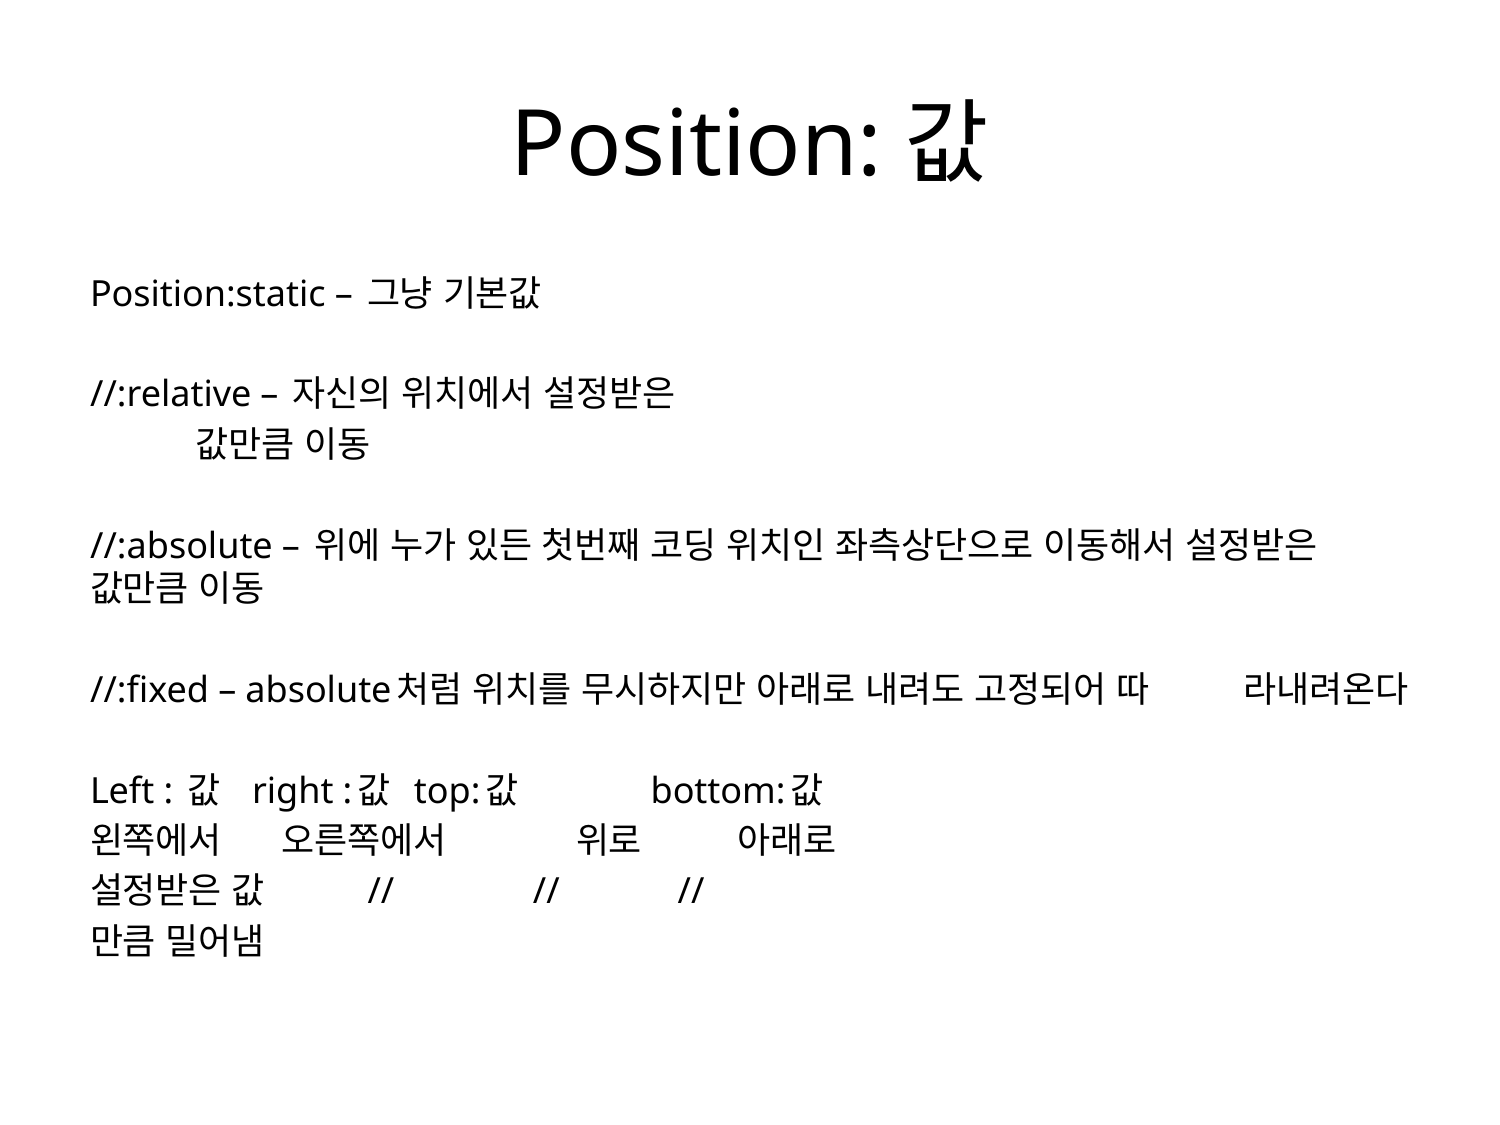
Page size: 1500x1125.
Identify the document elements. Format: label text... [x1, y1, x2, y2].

list Position:static – 그냥 기본값 //:relative – 자신의 위치에서 설정받은 값만큼 이동 //:absolute – 위에 누가 있든 첫번째 코딩 위치인 좌측상단으로 이동해서 설정받은 값만큼 이동 //:fixed – absolute처럼 위치를 무시하지만 아래로 내려도 고정되어 따 라내려온다 Left : 값 right :값 top:값 bottom:값 왼쪽에서 오른쪽에서 위로 아래로 설정받은 값 // // // 만큼 밀어냄 [75, 262, 1425, 1005]
title Position:값 [75, 45, 1425, 233]
